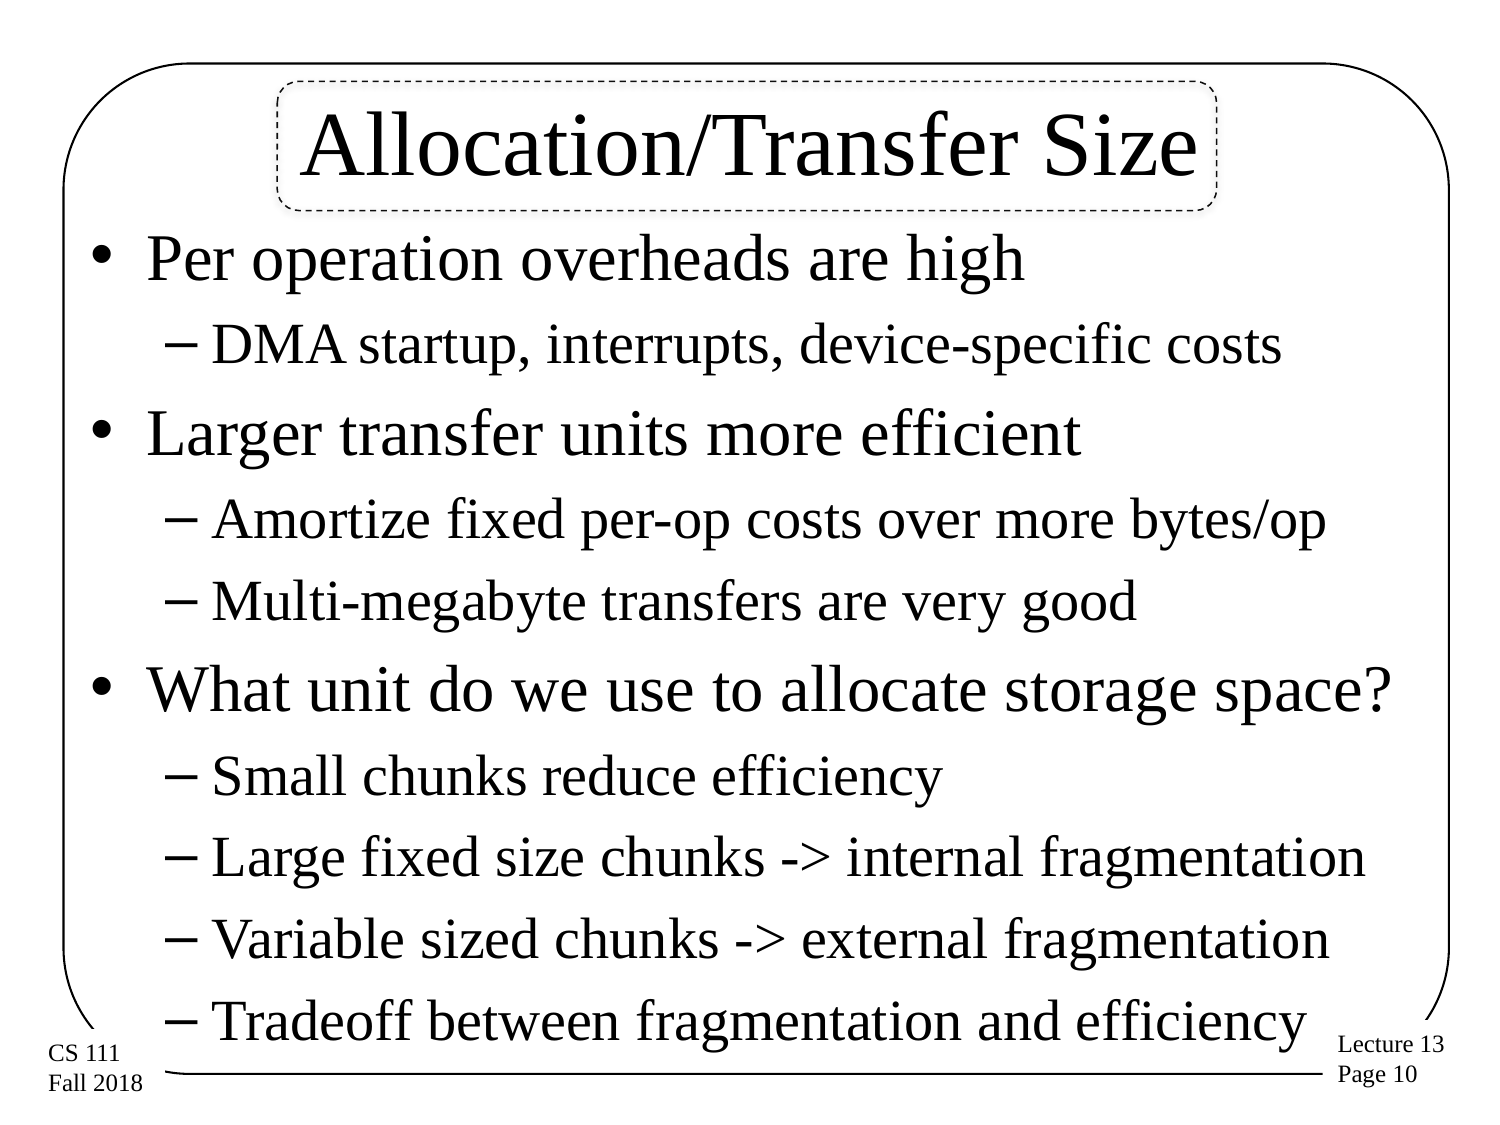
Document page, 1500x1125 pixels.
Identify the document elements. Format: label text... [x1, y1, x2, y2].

text_box [276, 80, 1218, 212]
title Allocation/Transfer Size [74, 44, 1426, 205]
list Per operation overheads are high DMA startup, interrupts, device-specific costs Larger transfer units more efficient Amortize fixed per-op costs over more bytes/op Multi-megabyte transfers are very good What unit do we use to allocate storage space? Small chunks reduce efficiency Large fixed size chunks -> internal fragmentation Variable sized chunks -> external fragmentation Tradeoff between fragmentation and efficiency [74, 205, 1426, 949]
